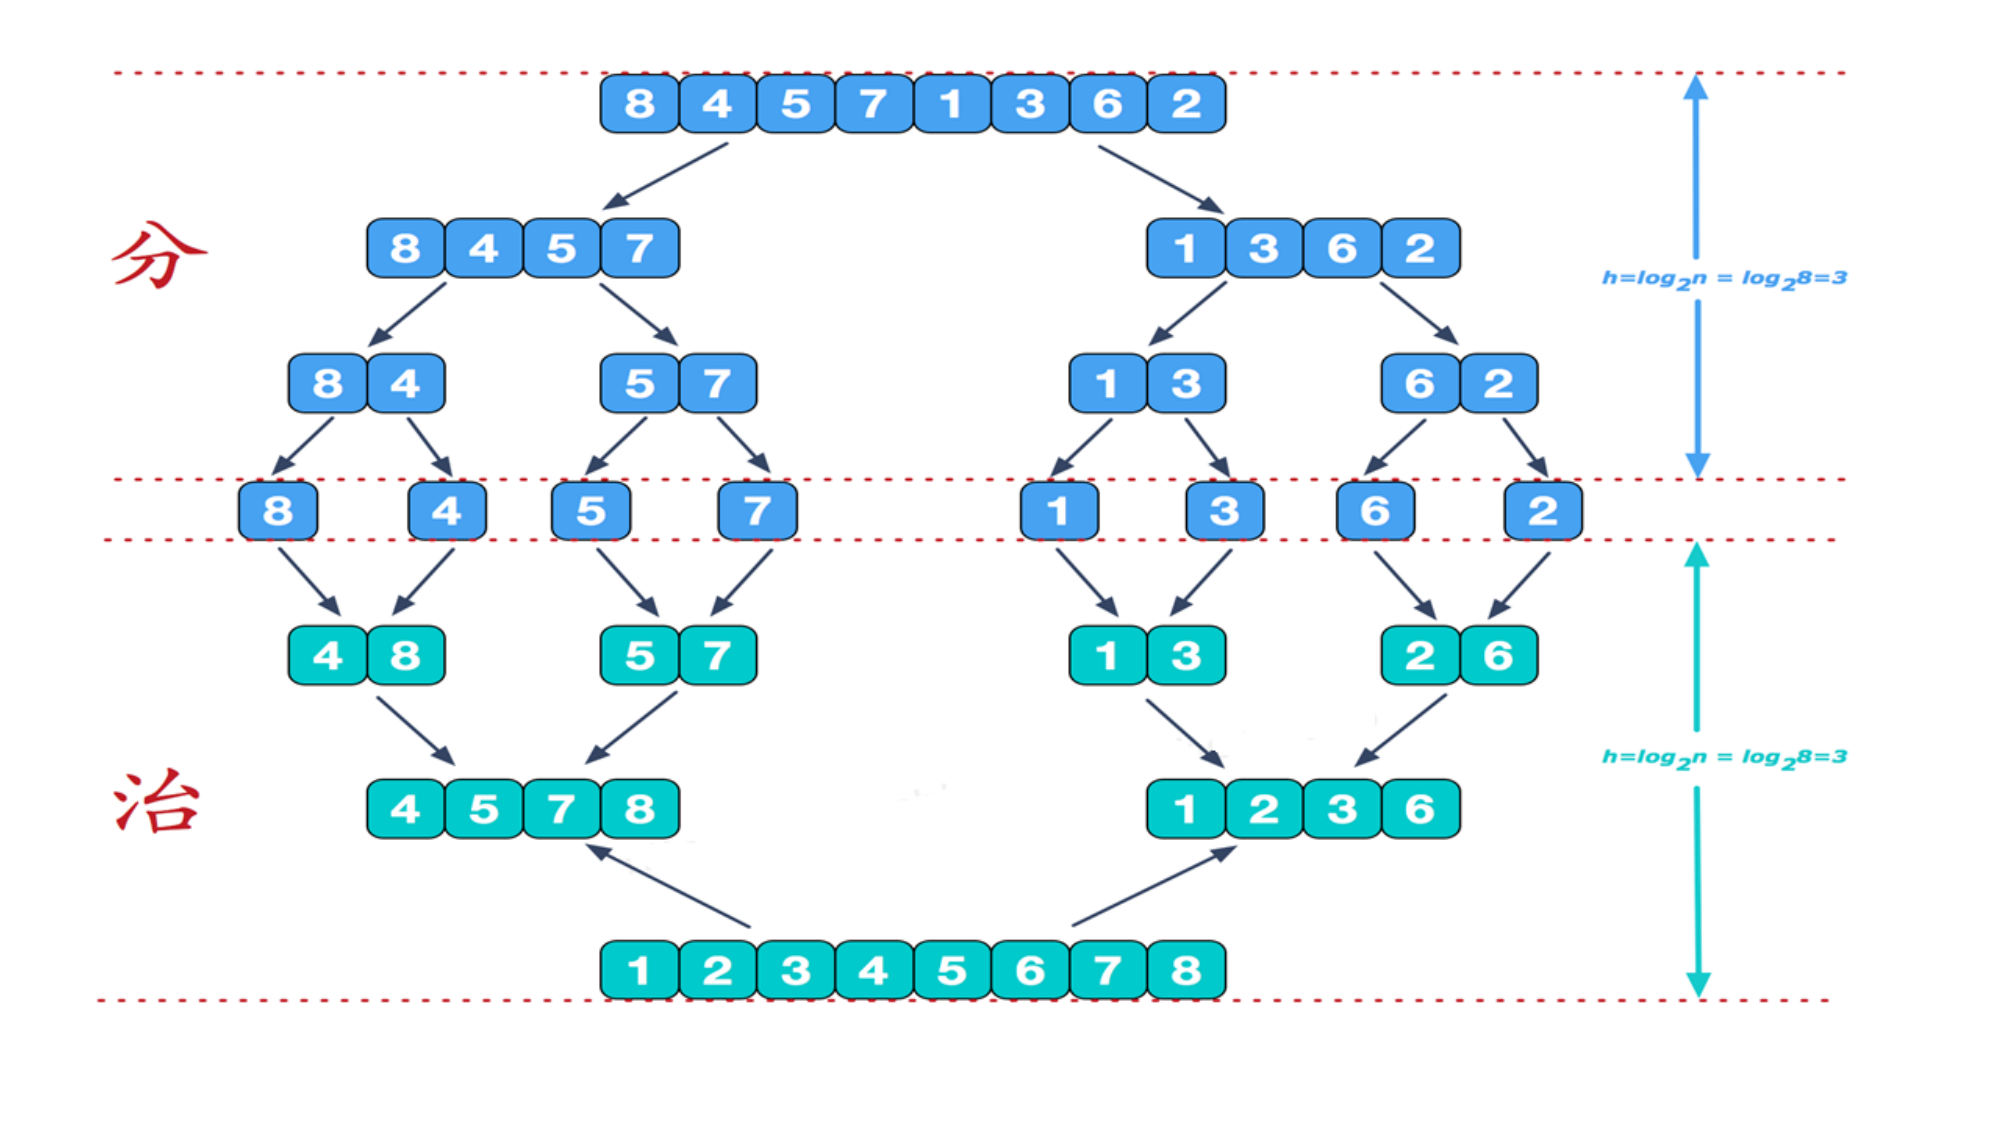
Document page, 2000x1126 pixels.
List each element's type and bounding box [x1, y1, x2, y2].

picture [61, 23, 1938, 1101]
